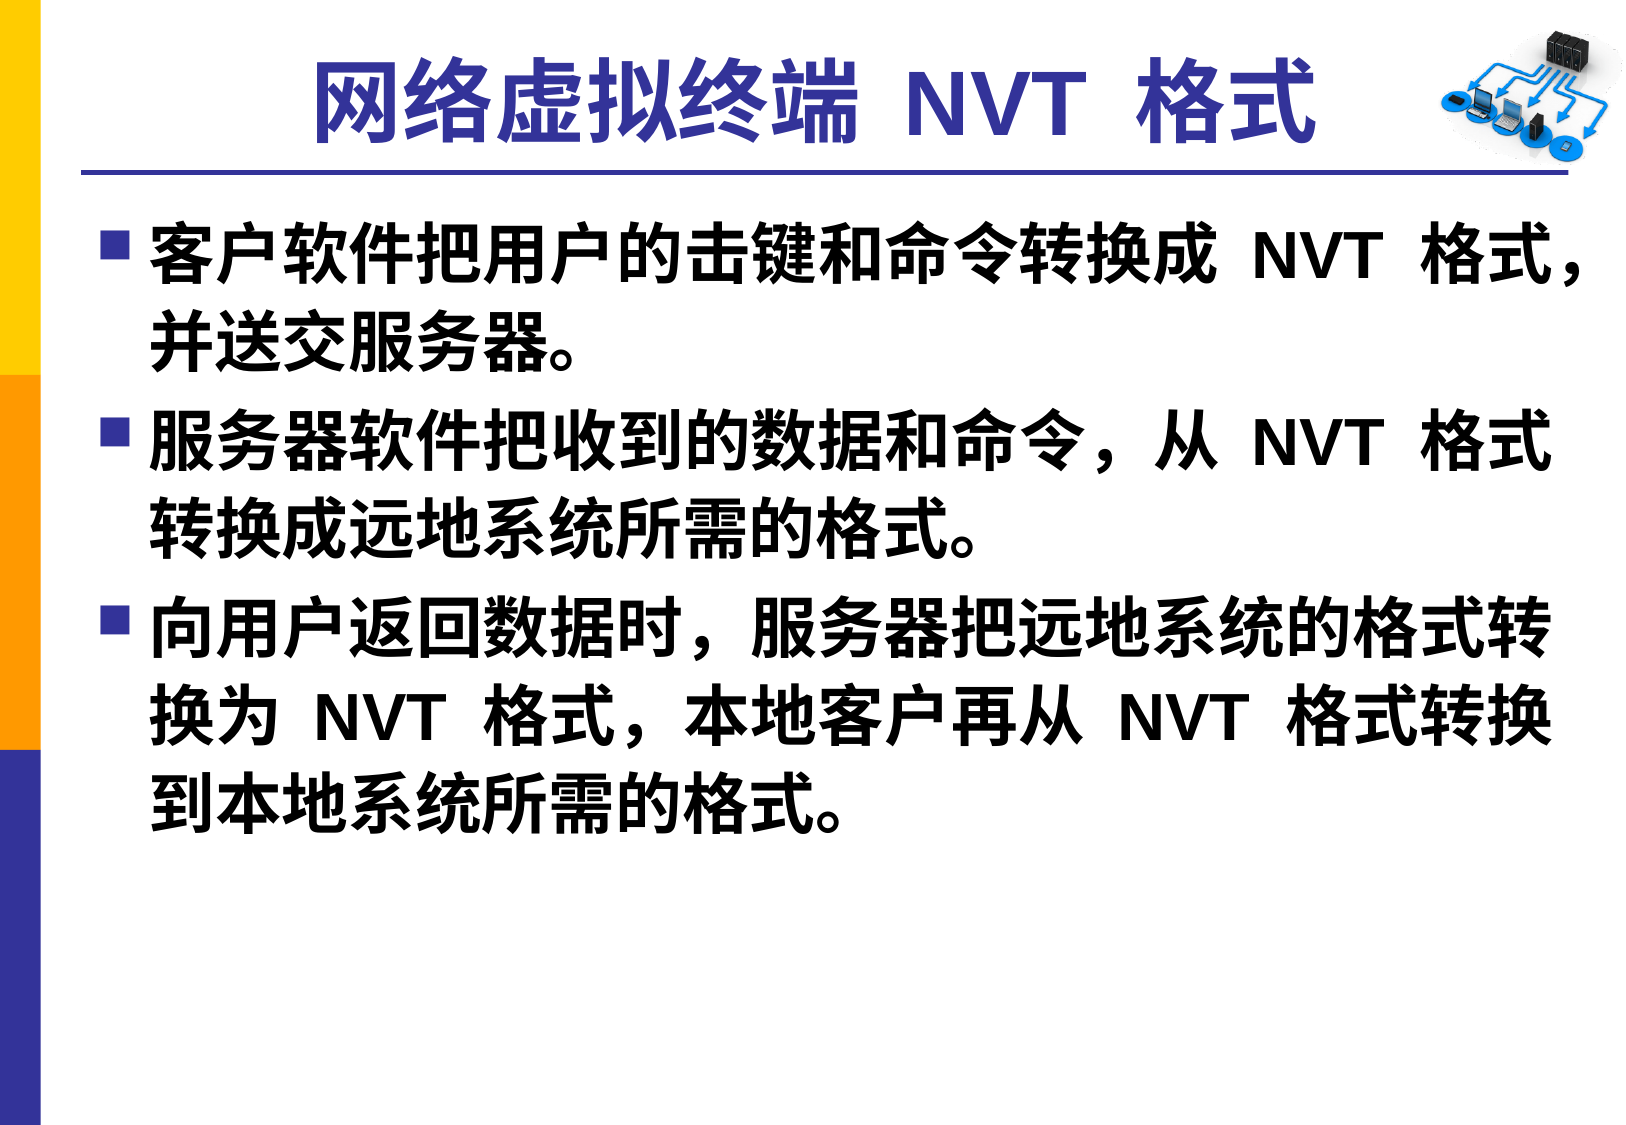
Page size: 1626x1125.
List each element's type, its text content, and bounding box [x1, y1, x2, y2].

title 网络虚拟终端 NVT 格式 [81, 30, 1569, 161]
picture [1438, 30, 1624, 165]
list 客户软件把用户的击键和命令转换成 NVT 格式，并送交服务器。 服务器软件把收到的数据和命令，从 NVT 格式转换成远地系统所需的格式。 向用户返回数据时，服务器把远地系统的格式转换为 NVT 格式，本地客户再从 NVT 格式转换到本地系统所需的格式。 [81, 196, 1569, 1006]
